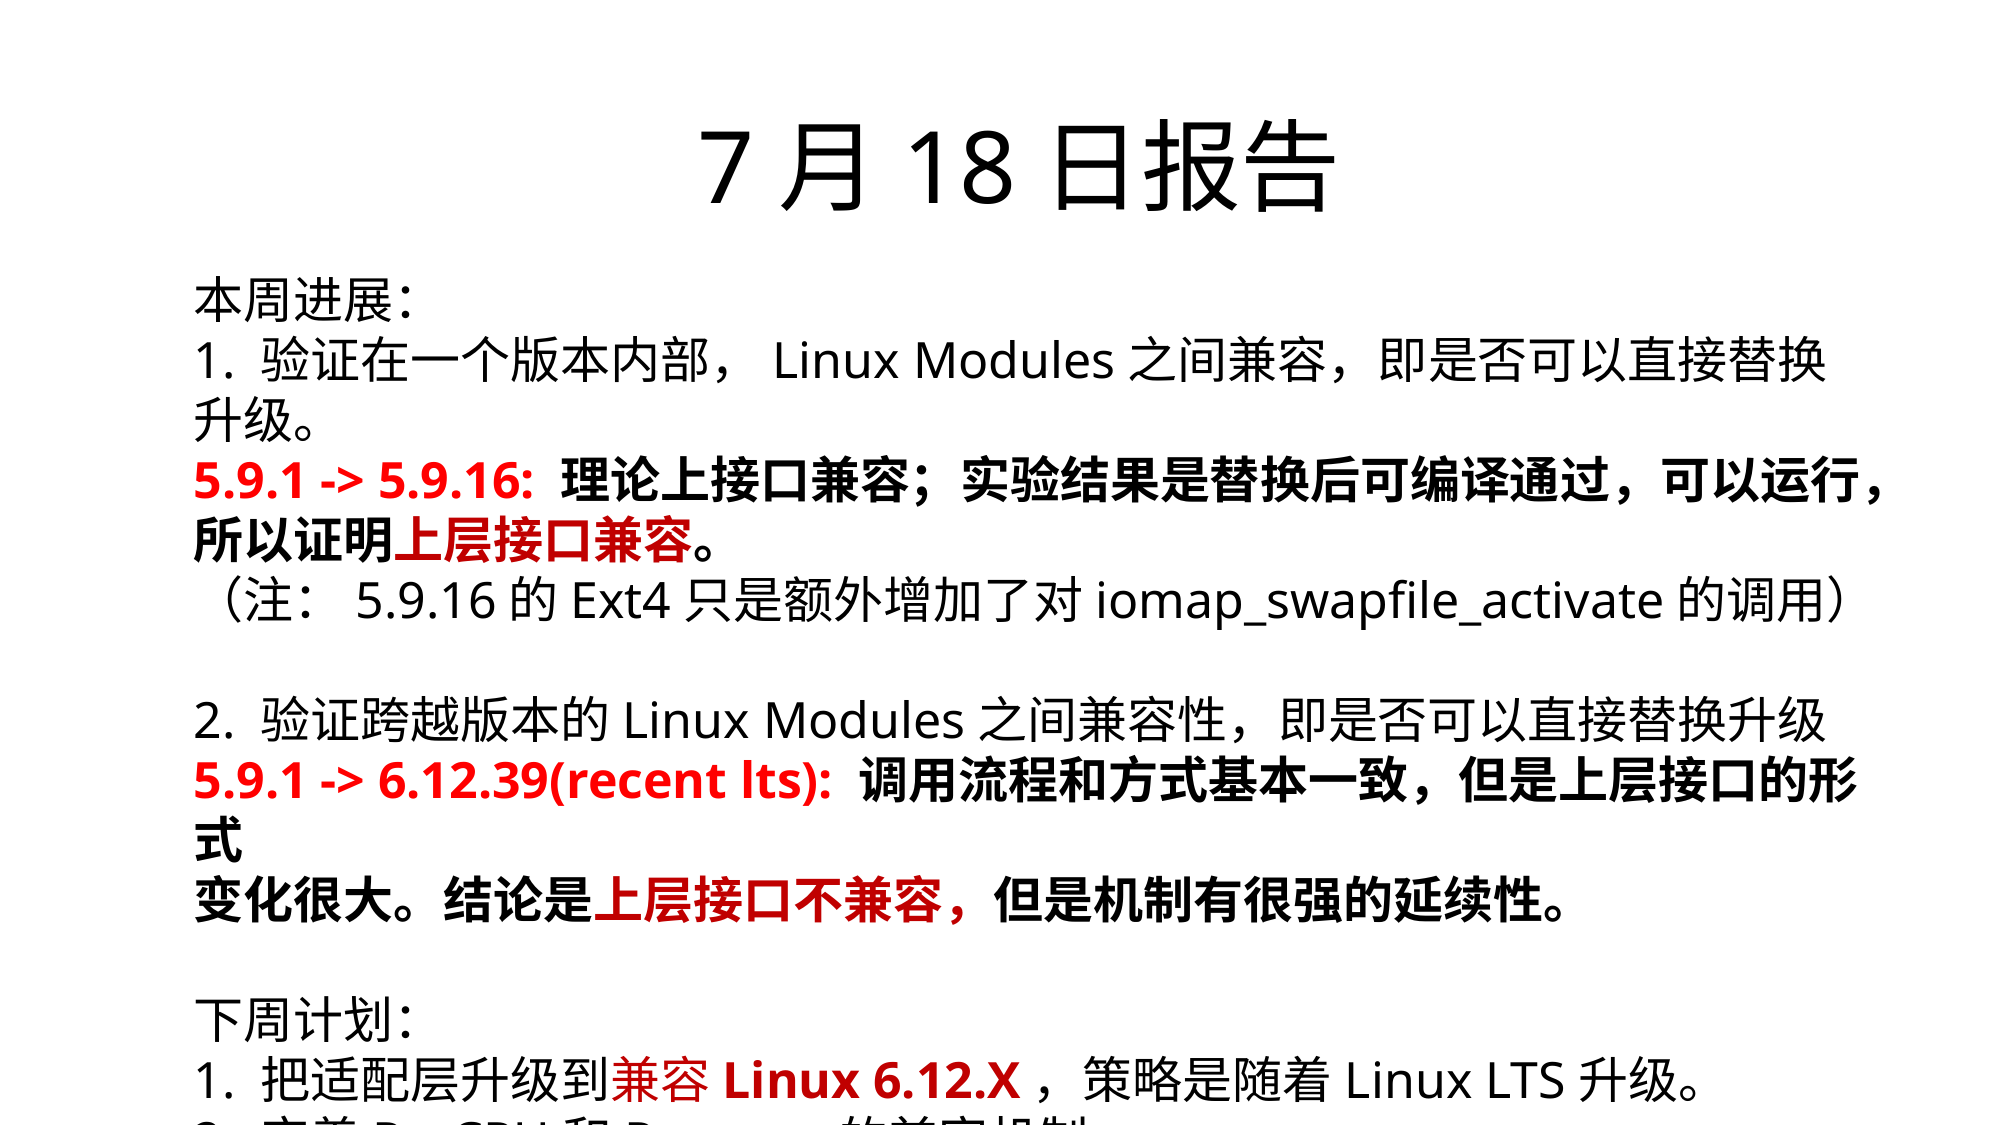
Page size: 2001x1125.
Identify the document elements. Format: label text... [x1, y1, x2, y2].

text_box 本周进展： 1. 验证在一个版本内部，Linux Modules之间兼容，即是否可以直接替换升级。 5.9.1 -> 5.9.16: 理论上接口兼容；实验结果是替换后可编译通过，可以运行，所以证明上层接口兼容。 （注：5.9.16的Ext4只是额外增加了对iomap_swapfile_activate的调用） 2. 验证跨越版本的Linux Modules之间兼容性，即是否可以直接替换升级 5.9.1 -> 6.12.39(recent lts): 调用流程和方式基本一致，但是上层接口的形式 变化很大。结论是上层接口不兼容，但是机制有很强的延续性。 下周计划： 1. 把适配层升级到兼容Linux 6.12.X，策略是随着Linux LTS升级。 2. 完善PerCPU和Preempt的兼容机制。 [179, 261, 1892, 1125]
text_box 7月18日报告 [682, 95, 1356, 231]
